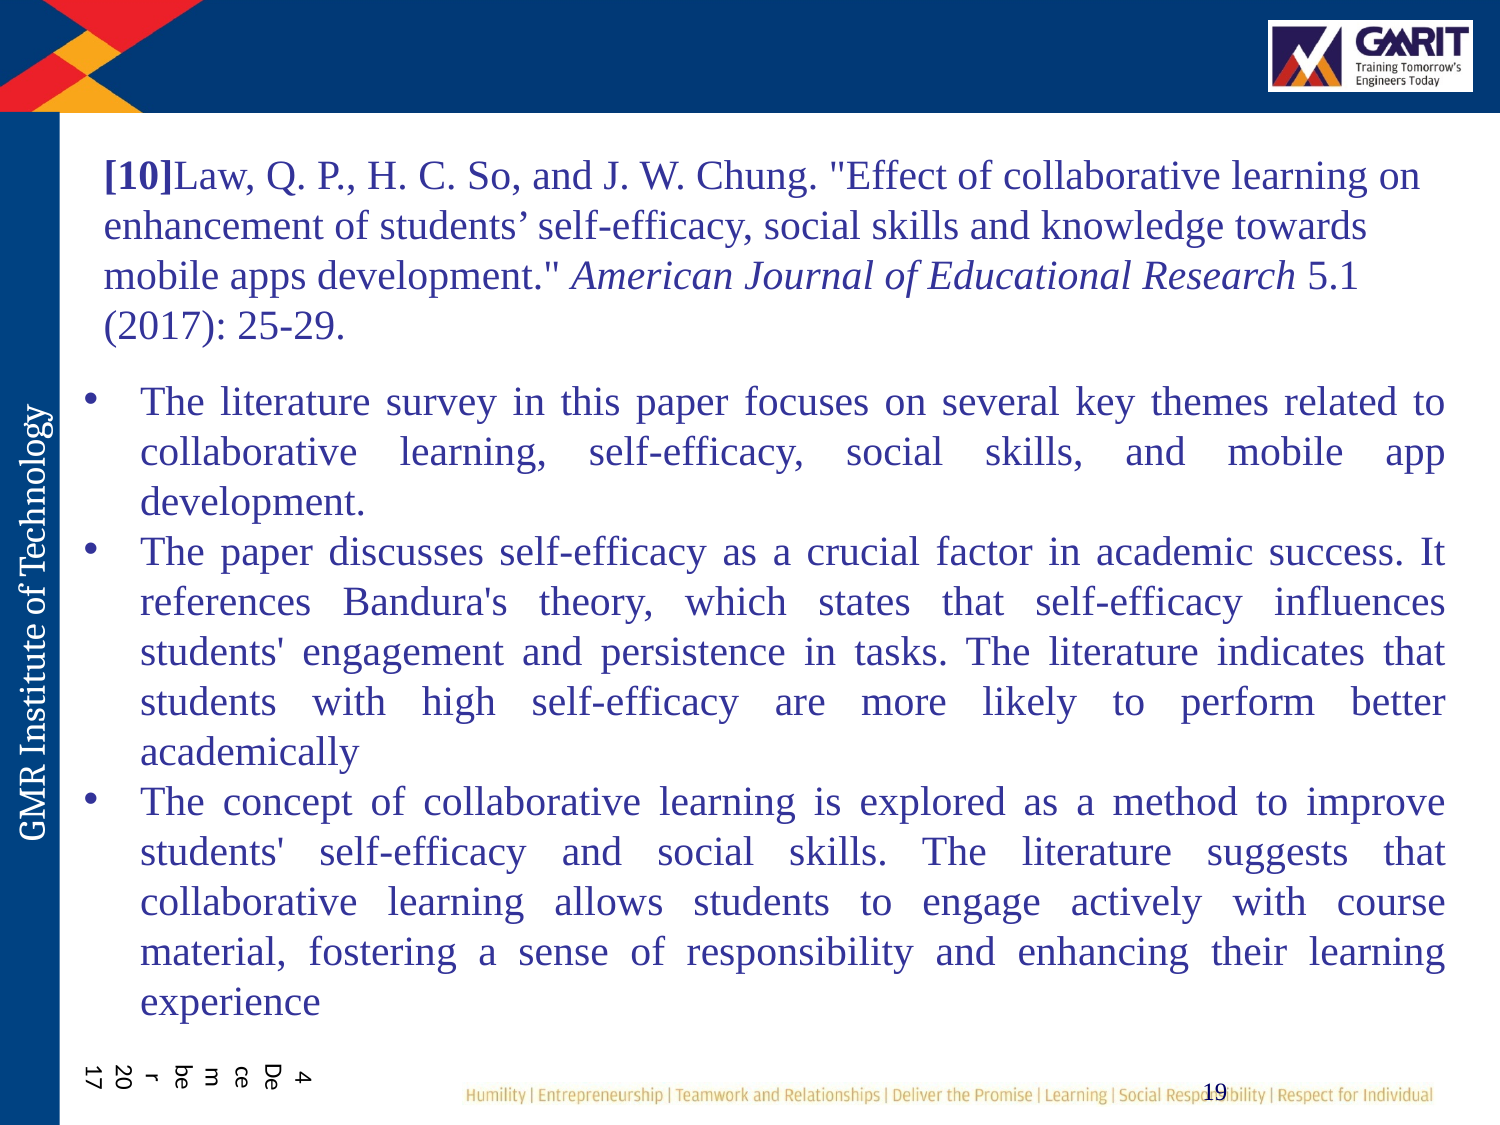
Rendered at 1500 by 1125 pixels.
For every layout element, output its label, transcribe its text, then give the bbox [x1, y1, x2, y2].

text_box [10]Law, Q. P., H. C. So, and J. W. Chung. "Effect of collaborative learning on enhancement of students’ self-efficacy, social skills and knowledge towards mobile apps development." American Journal of Educational Research 5.1 (2017): 25-29. [88, 140, 1442, 406]
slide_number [73, 1044, 331, 1107]
picture [462, 1082, 1187, 1107]
picture [0, 0, 1500, 113]
text_box The literature survey in this paper focuses on several key themes related to collaborative learning, self-efficacy, social skills, and mobile app development. The paper discusses self-efficacy as a crucial factor in academic success. It references Bandura's theory, which states that self-efficacy influences students' engagement and persistence in tasks. The literature indicates that students with high self-efficacy are more likely to perform better academically The concept of collaborative learning is explored as a method to improve students' self-efficacy and social skills. The literature suggests that collaborative learning allows students to engage actively with course material, fostering a sense of responsibility and enhancing their learning experience [68, 366, 1462, 1032]
slide_number 19 [1187, 1068, 1500, 1120]
